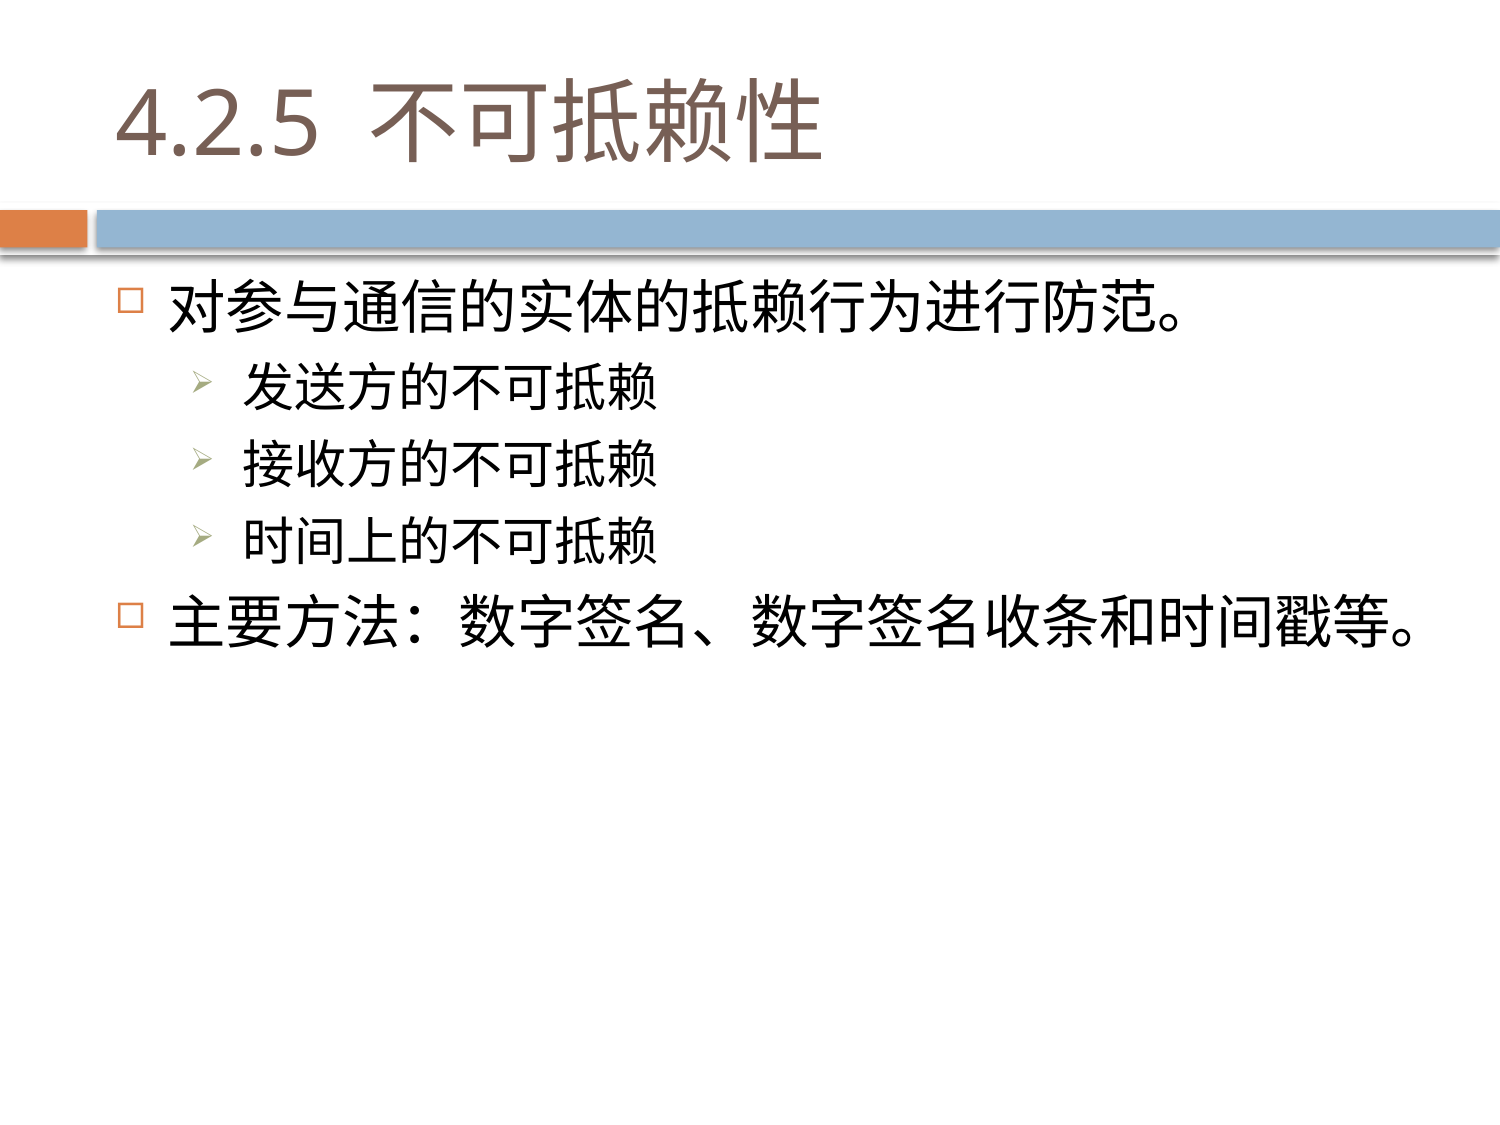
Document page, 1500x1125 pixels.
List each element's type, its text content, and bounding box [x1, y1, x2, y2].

list 对参与通信的实体的抵赖行为进行防范。 发送方的不可抵赖 接收方的不可抵赖 时间上的不可抵赖 主要方法：数字签名、数字签名收条和时间戳等。 [100, 262, 1438, 1005]
title 4.2.5 不可抵赖性 [100, 37, 1438, 200]
